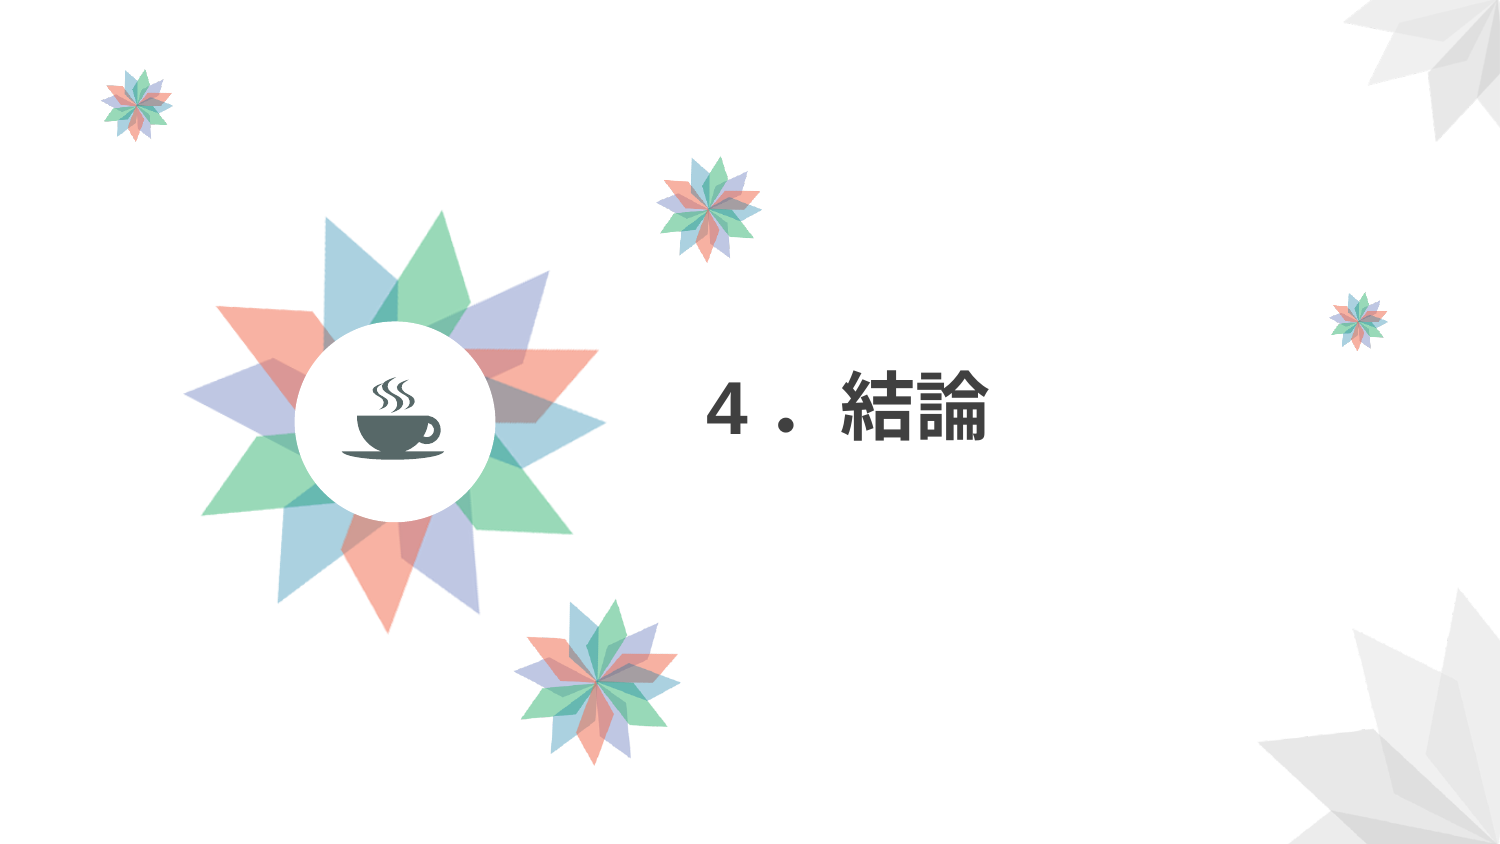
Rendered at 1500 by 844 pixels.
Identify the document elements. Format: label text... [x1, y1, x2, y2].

text_box [339, 375, 447, 462]
picture [100, 68, 173, 142]
list 4．結論 [691, 365, 1500, 444]
picture [655, 155, 762, 263]
picture [1257, 587, 1500, 844]
picture [1328, 291, 1388, 351]
picture [1344, 0, 1500, 141]
picture [183, 209, 681, 766]
